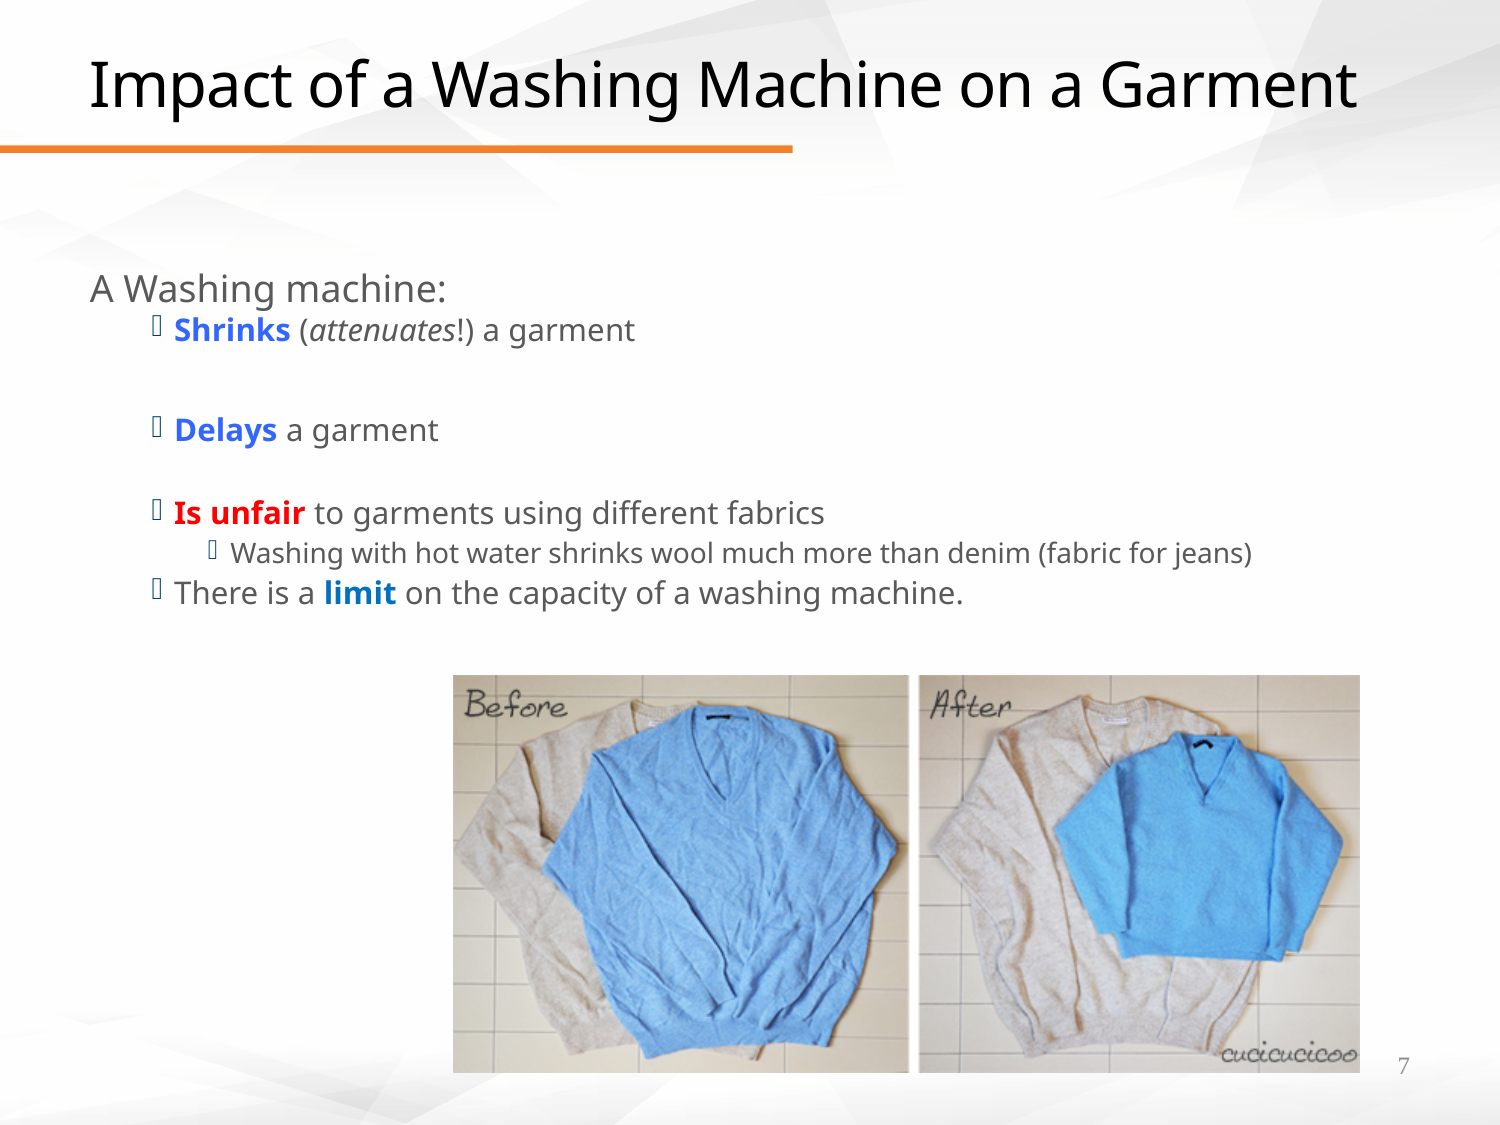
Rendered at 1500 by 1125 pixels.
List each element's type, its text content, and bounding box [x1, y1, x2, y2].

slide_number 7 [1074, 1042, 1425, 1103]
title Impact of a Washing Machine on a Garment [75, 45, 1425, 146]
picture [453, 675, 1360, 1073]
list A Washing machine: Shrinks (attenuates!) a garment Delays a garment Is unfair to garments using different fabrics Washing with hot water shrinks wool much more than denim (fabric for jeans) There is a limit on the capacity of a washing machine. [75, 262, 1425, 1035]
